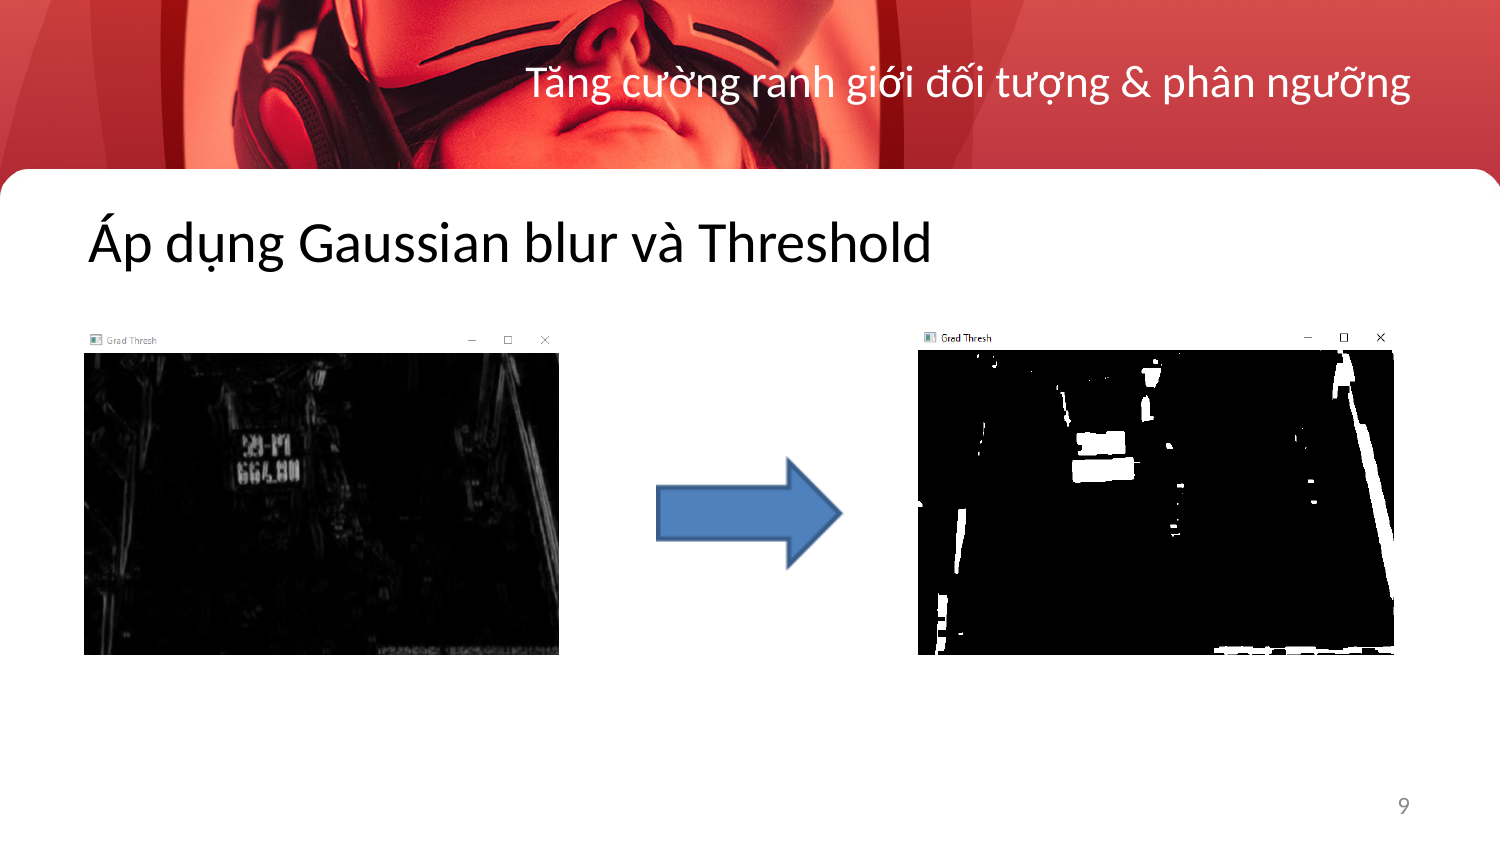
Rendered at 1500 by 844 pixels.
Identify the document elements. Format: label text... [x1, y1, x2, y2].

list Áp dụng Gaussian blur và Threshold [73, 196, 1427, 798]
picture [0, 0, 1500, 844]
slide_number 9 [1074, 782, 1425, 827]
title Tăng cường ranh giới đối tượng & phân ngưỡng [73, 44, 1427, 170]
